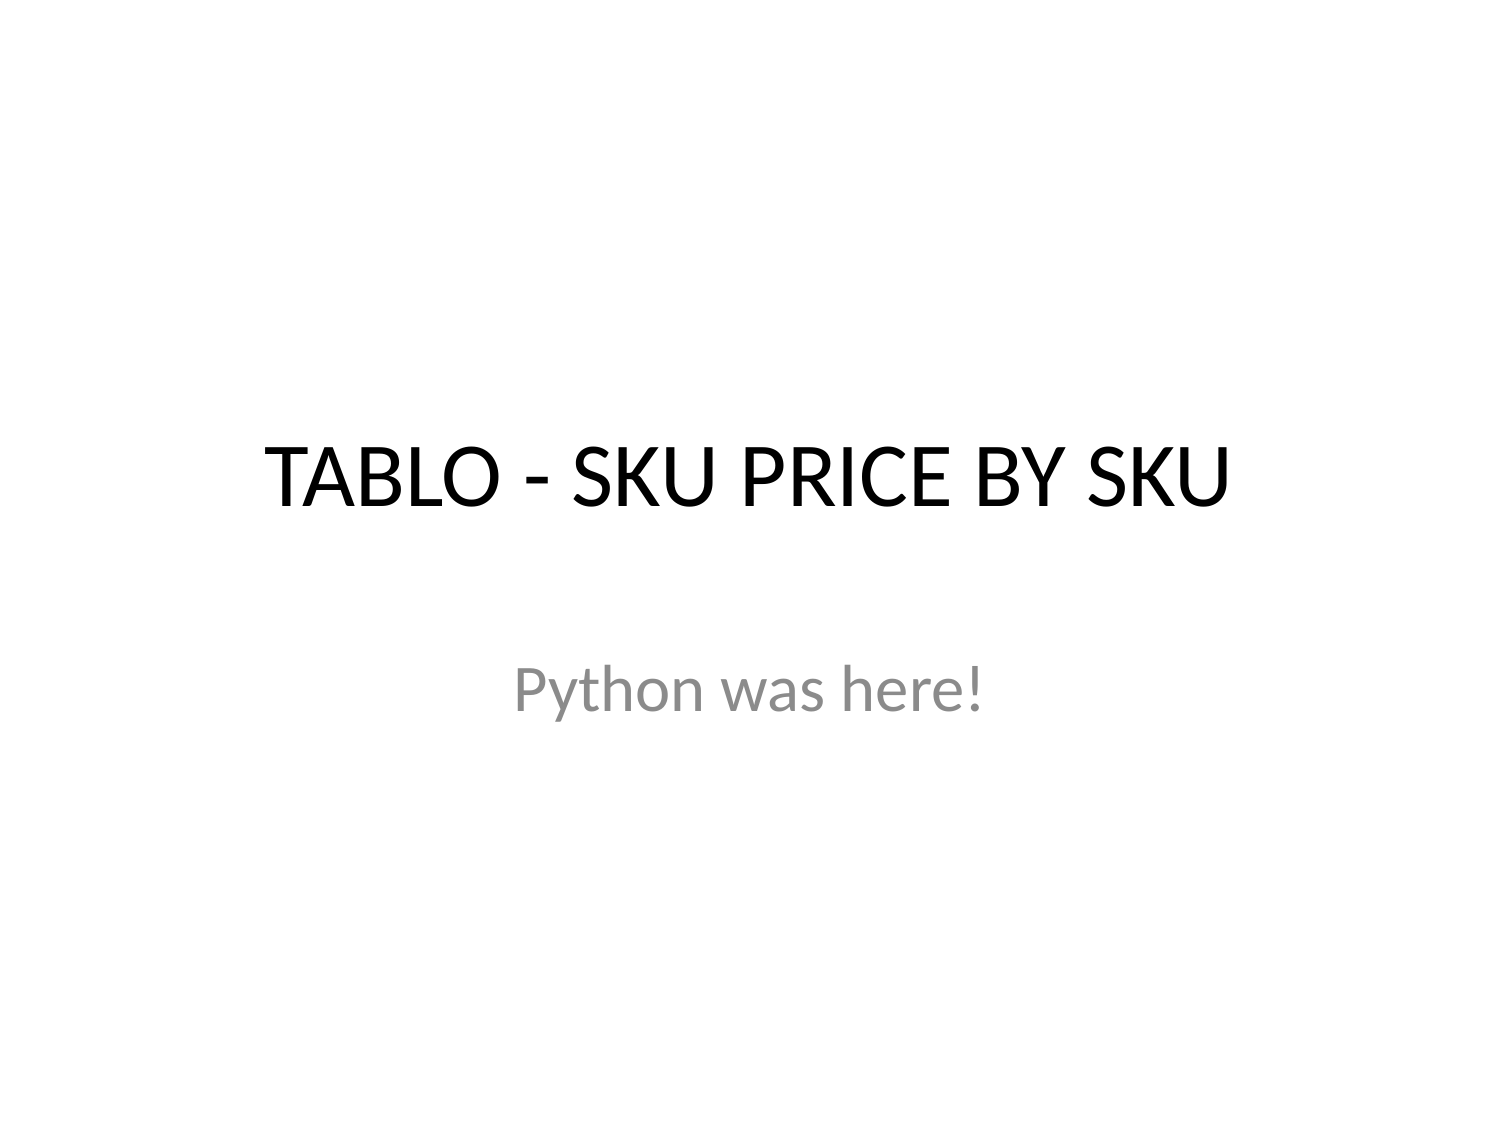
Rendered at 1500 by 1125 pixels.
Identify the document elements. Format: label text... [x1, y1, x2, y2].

subtitle Python was here! [225, 637, 1275, 925]
title TABLO - SKU PRICE BY SKU [112, 349, 1388, 591]
